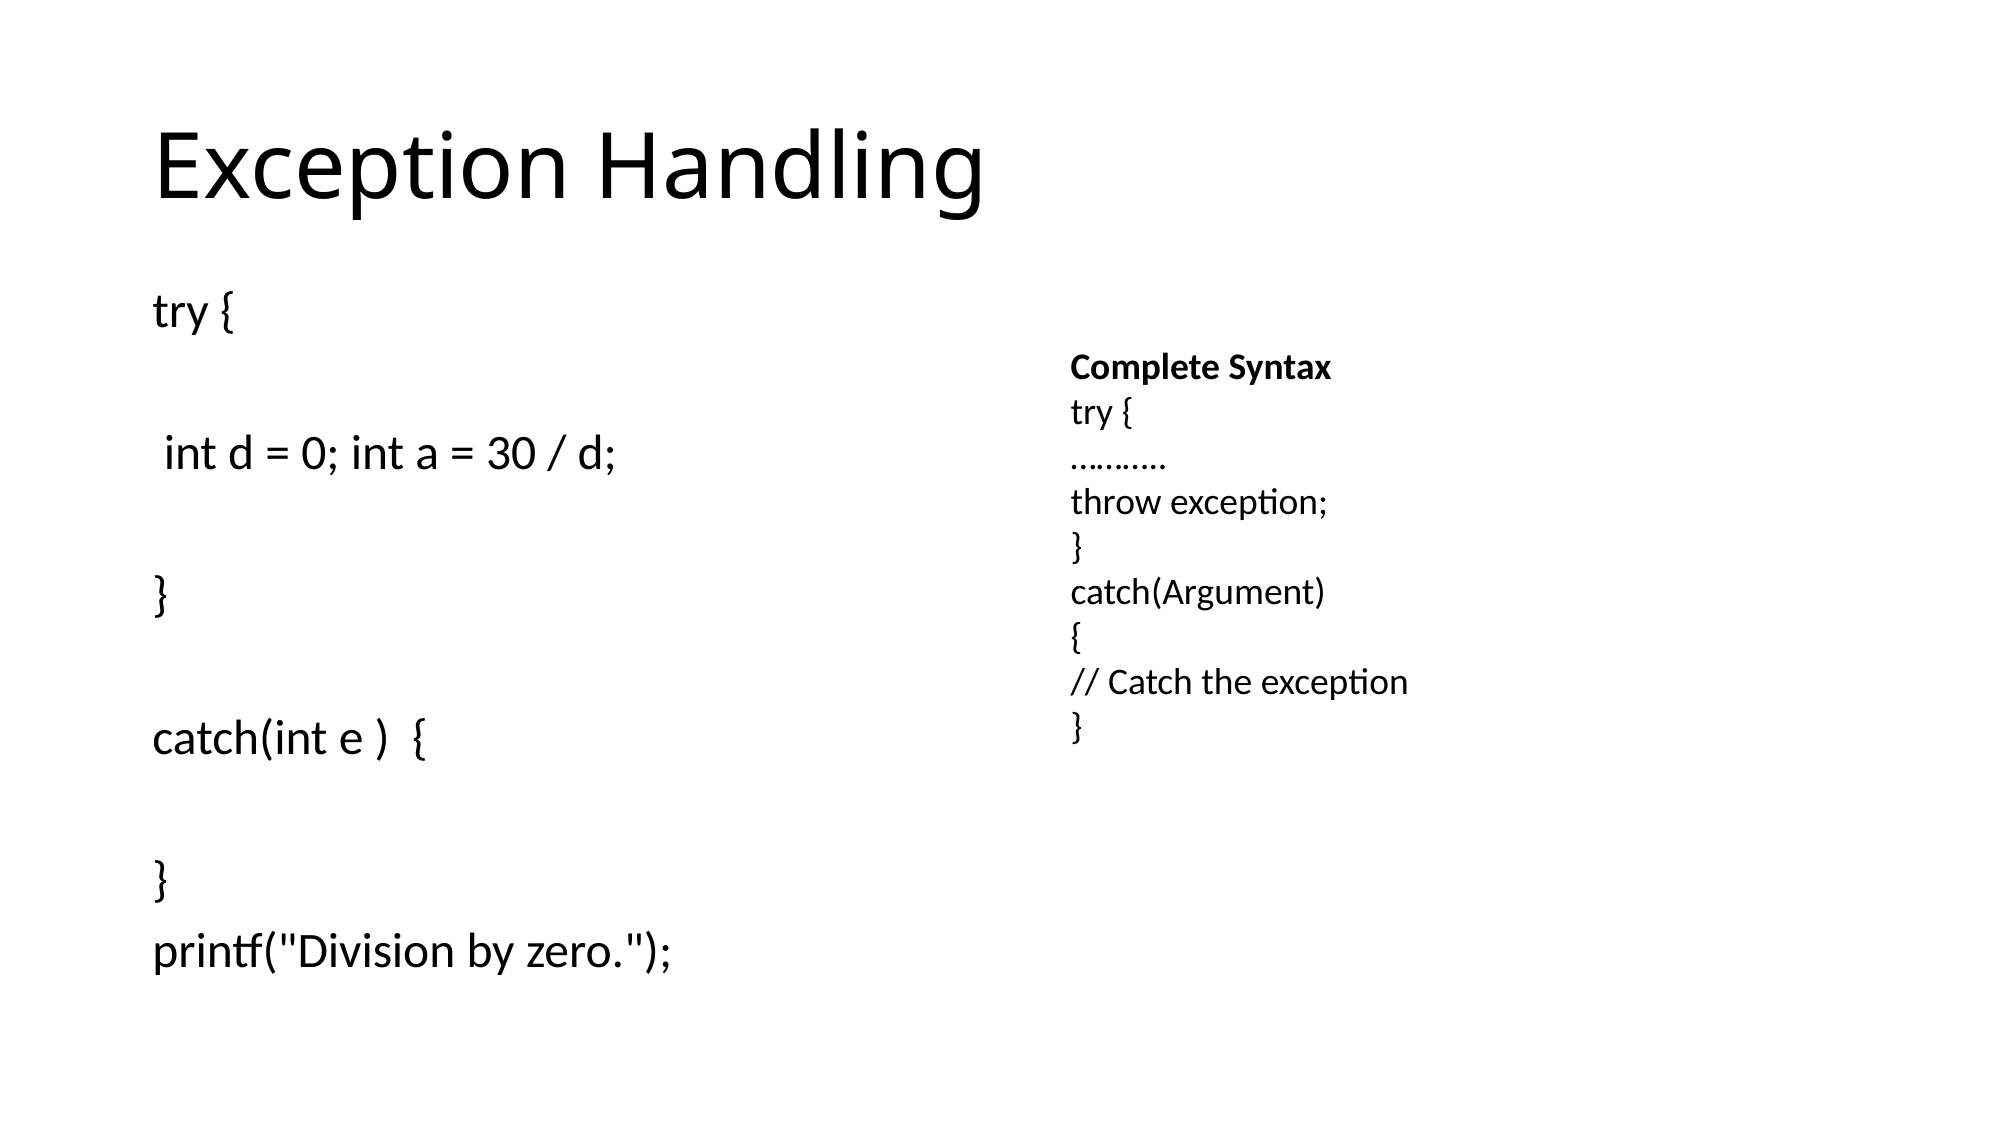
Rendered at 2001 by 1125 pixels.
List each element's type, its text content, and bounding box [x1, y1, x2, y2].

list try { int d = 0; int a = 30 / d; } catch(int e ) { } printf("Division by zero."); [137, 277, 749, 992]
title Exception Handling [137, 59, 1863, 278]
text_box Complete Syntax try { ……….. throw exception; } catch(Argument) { // Catch the exception } [1055, 334, 1527, 755]
